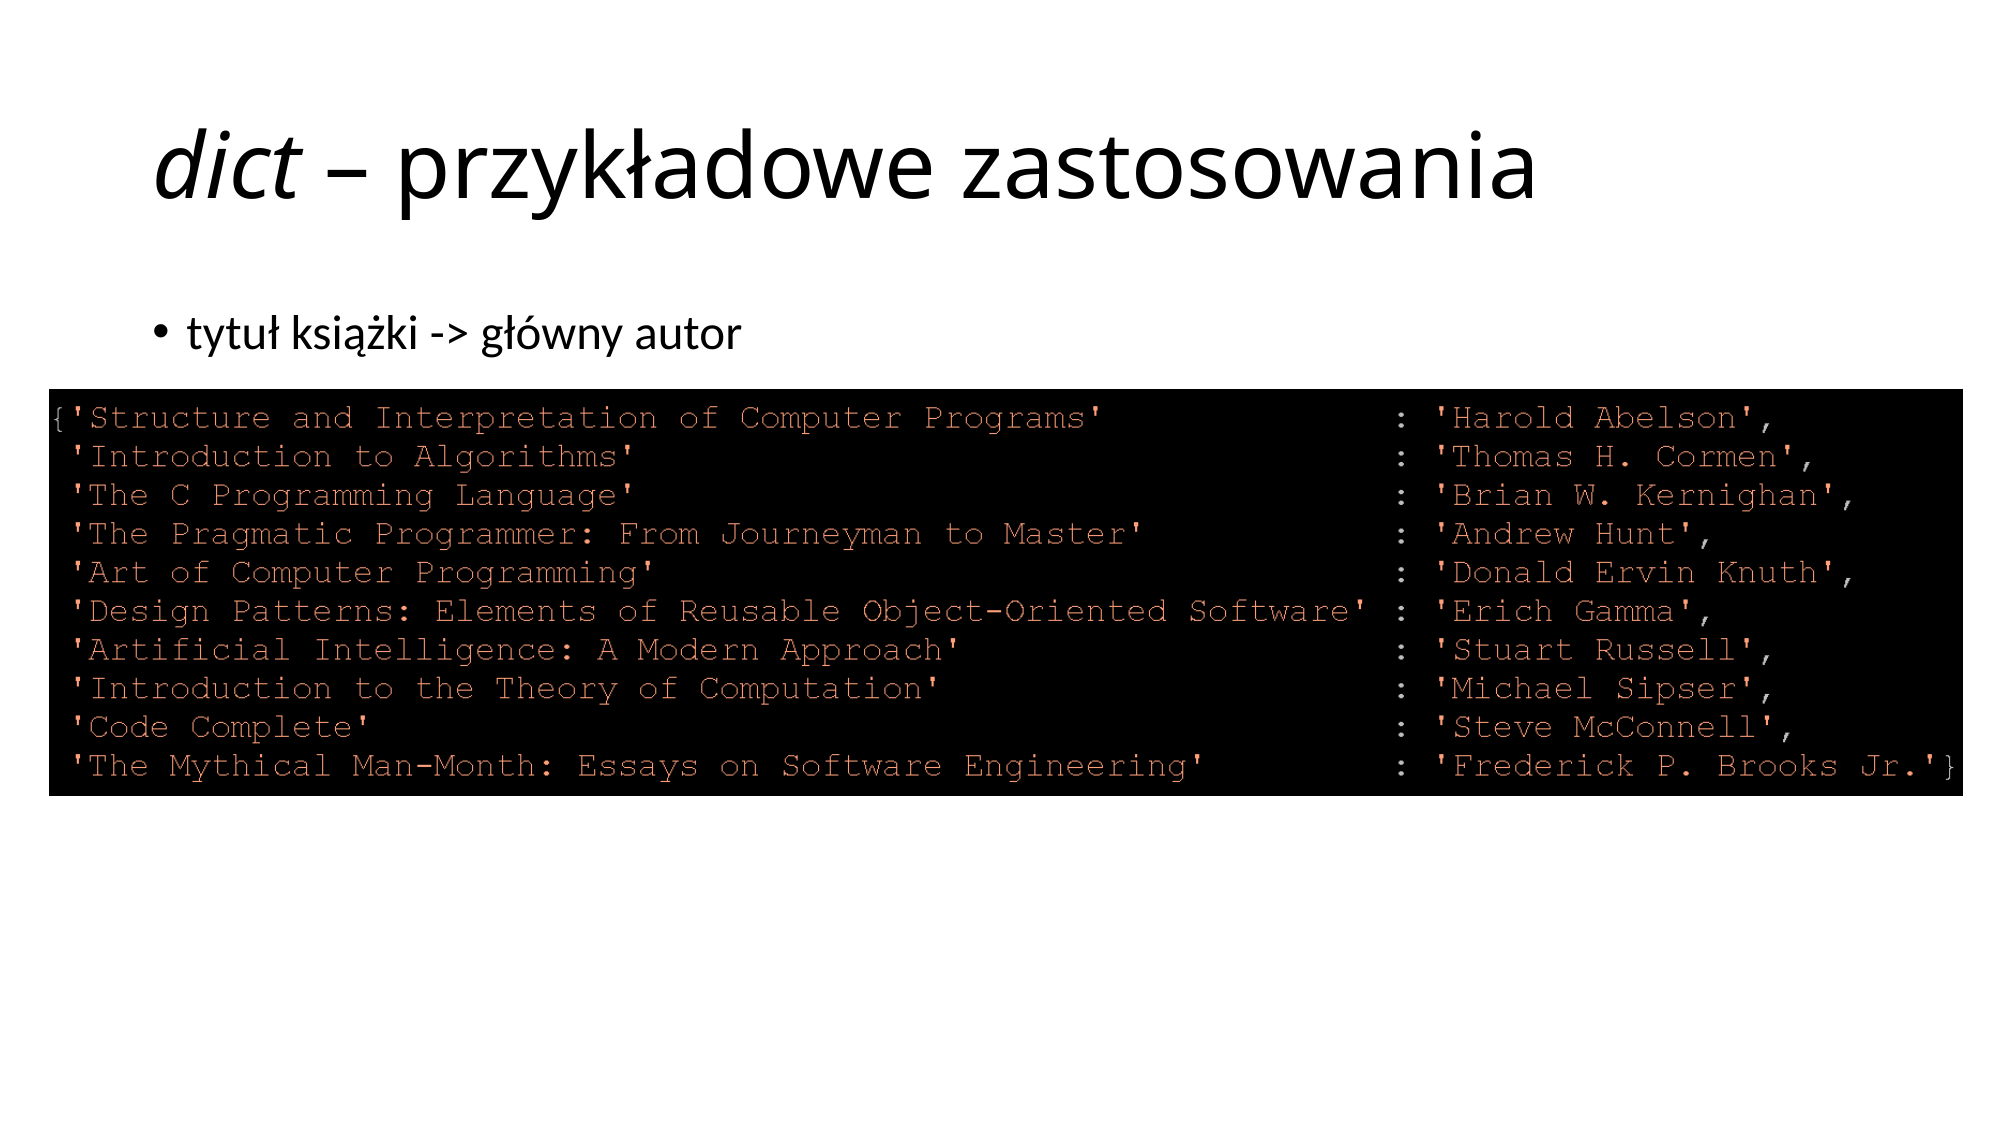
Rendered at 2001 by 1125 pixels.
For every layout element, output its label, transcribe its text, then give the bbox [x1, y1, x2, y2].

picture [49, 389, 1963, 796]
list tytuł książki -> główny autor [137, 299, 1863, 368]
title dict – przykładowe zastosowania [137, 59, 1863, 278]
